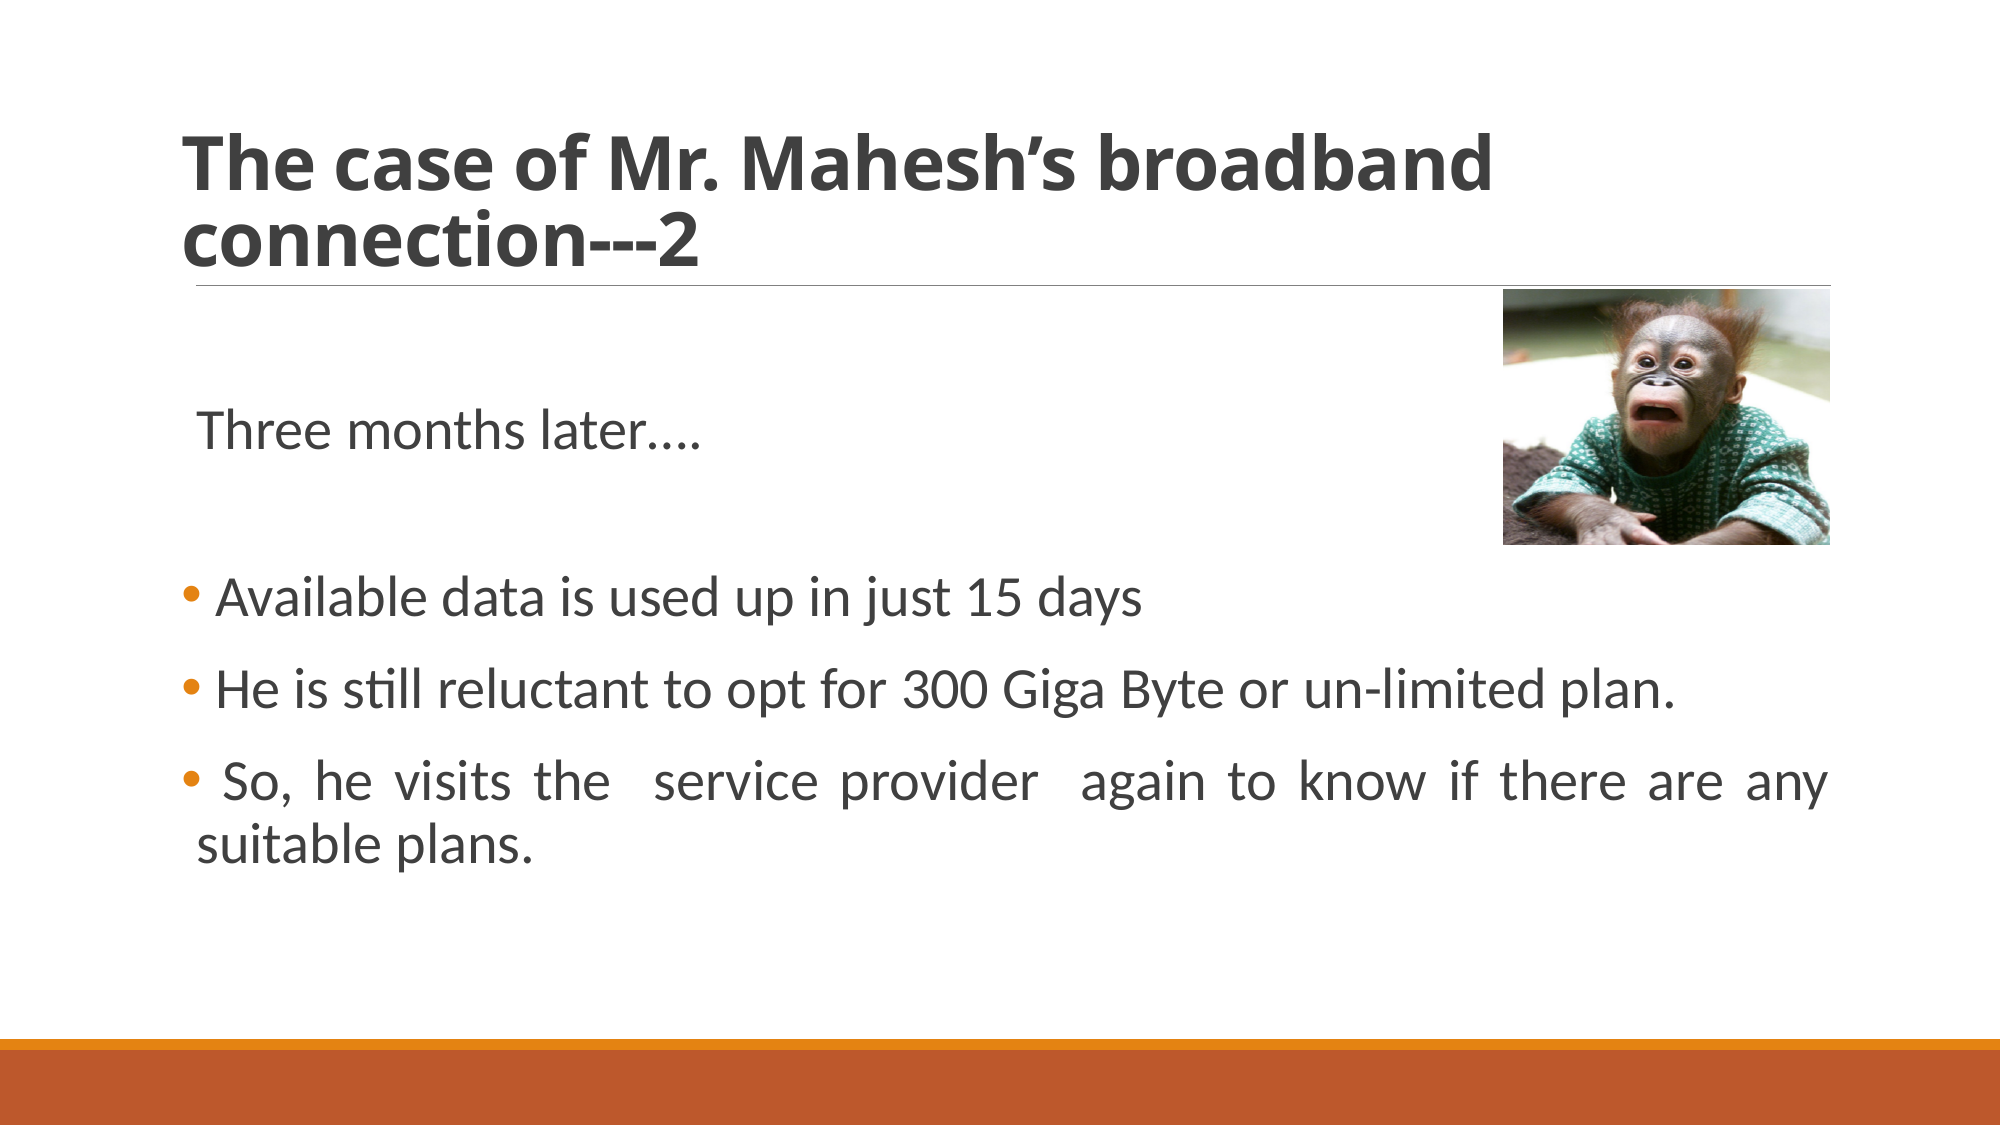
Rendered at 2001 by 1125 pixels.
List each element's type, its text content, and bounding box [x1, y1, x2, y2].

list Three months later…. Available data is used up in just 15 days He is still reluctant to opt for 300 Giga Byte or un-limited plan. So, he visits the service provider again to know if there are any suitable plans. [181, 302, 1830, 963]
title The case of Mr. Mahesh’s broadband connection---2 [166, 51, 1868, 290]
picture [1502, 288, 1831, 545]
